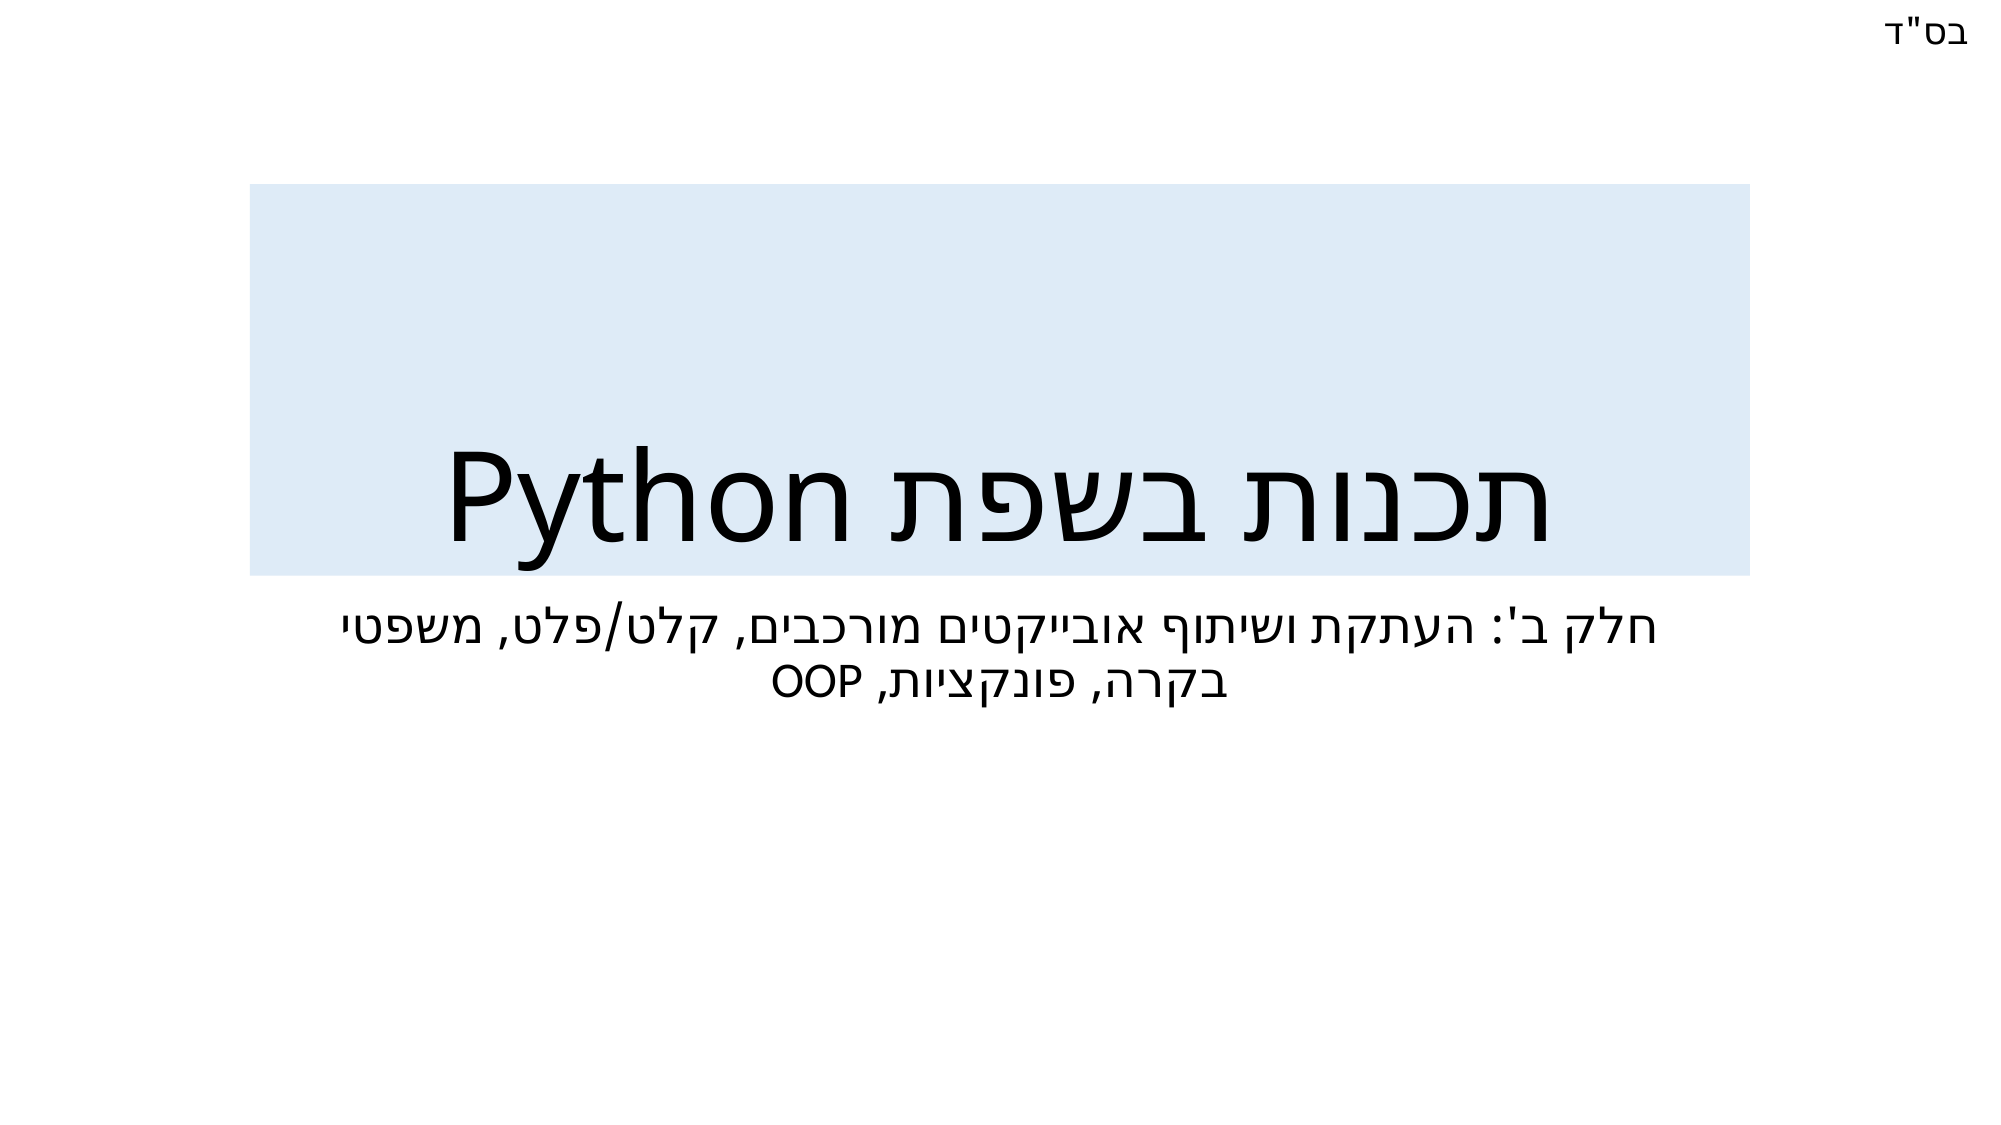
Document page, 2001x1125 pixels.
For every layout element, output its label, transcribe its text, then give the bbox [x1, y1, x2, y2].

subtitle חלק ב': העתקת ושיתוף אובייקטים מורכבים, קלט/פלט, משפטי בקרה, פונקציות, OOP [249, 593, 1750, 865]
title תכנות בשפת Python [249, 184, 1750, 576]
